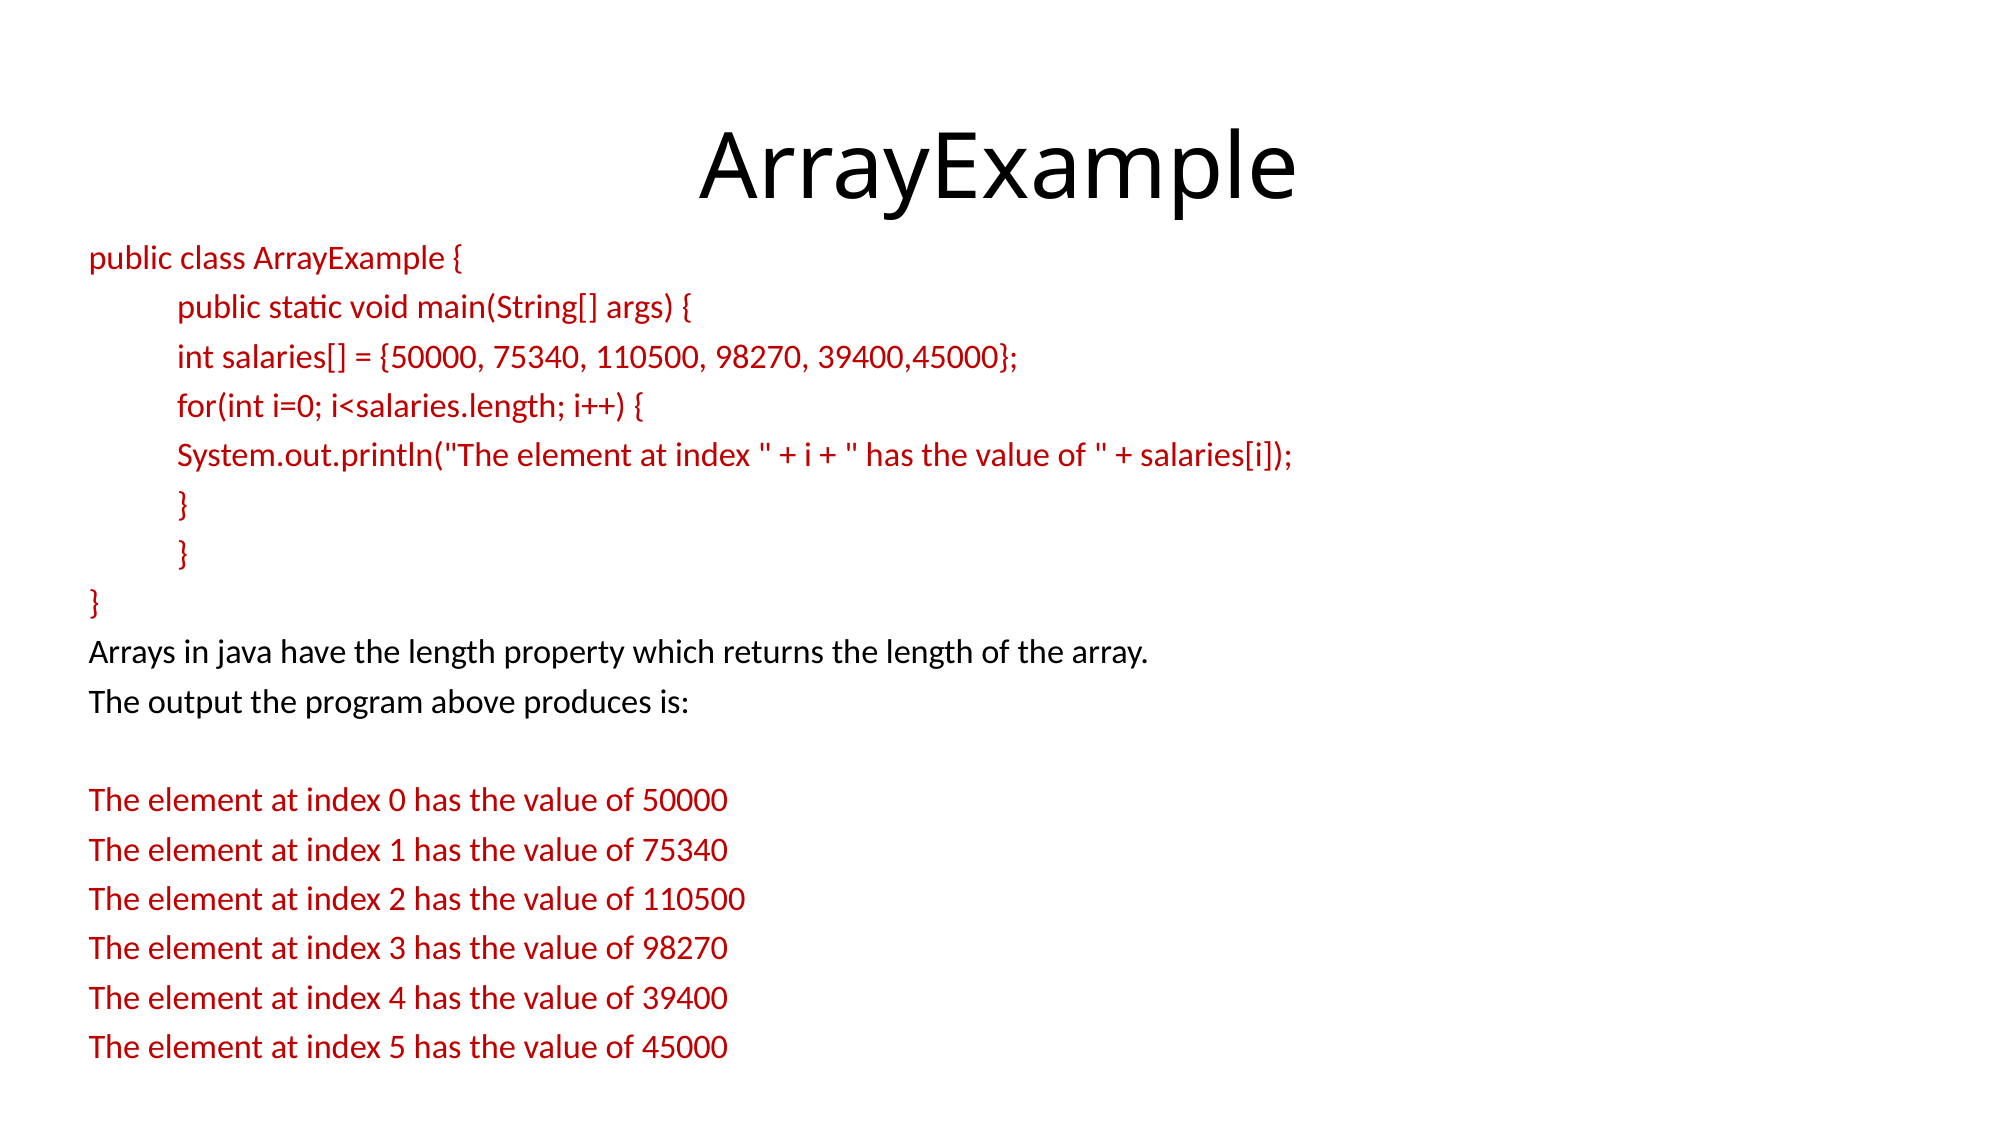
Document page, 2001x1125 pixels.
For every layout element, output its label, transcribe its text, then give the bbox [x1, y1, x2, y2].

text_box public class ArrayExample { public static void main(String[] args) { int salaries[] = {50000, 75340, 110500, 98270, 39400,45000}; for(int i=0; i<salaries.length; i++) { System.out.println("The element at index " + i + " has the value of " + salaries[i]); } } } Arrays in java have the length property which returns the length of the array. The output the program above produces is: The element at index 0 has the value of 50000 The element at index 1 has the value of 75340 The element at index 2 has the value of 110500 The element at index 3 has the value of 98270 The element at index 4 has the value of 39400 The element at index 5 has the value of 45000 [73, 232, 1863, 1081]
text_box ArrayExample [137, 59, 1863, 232]
